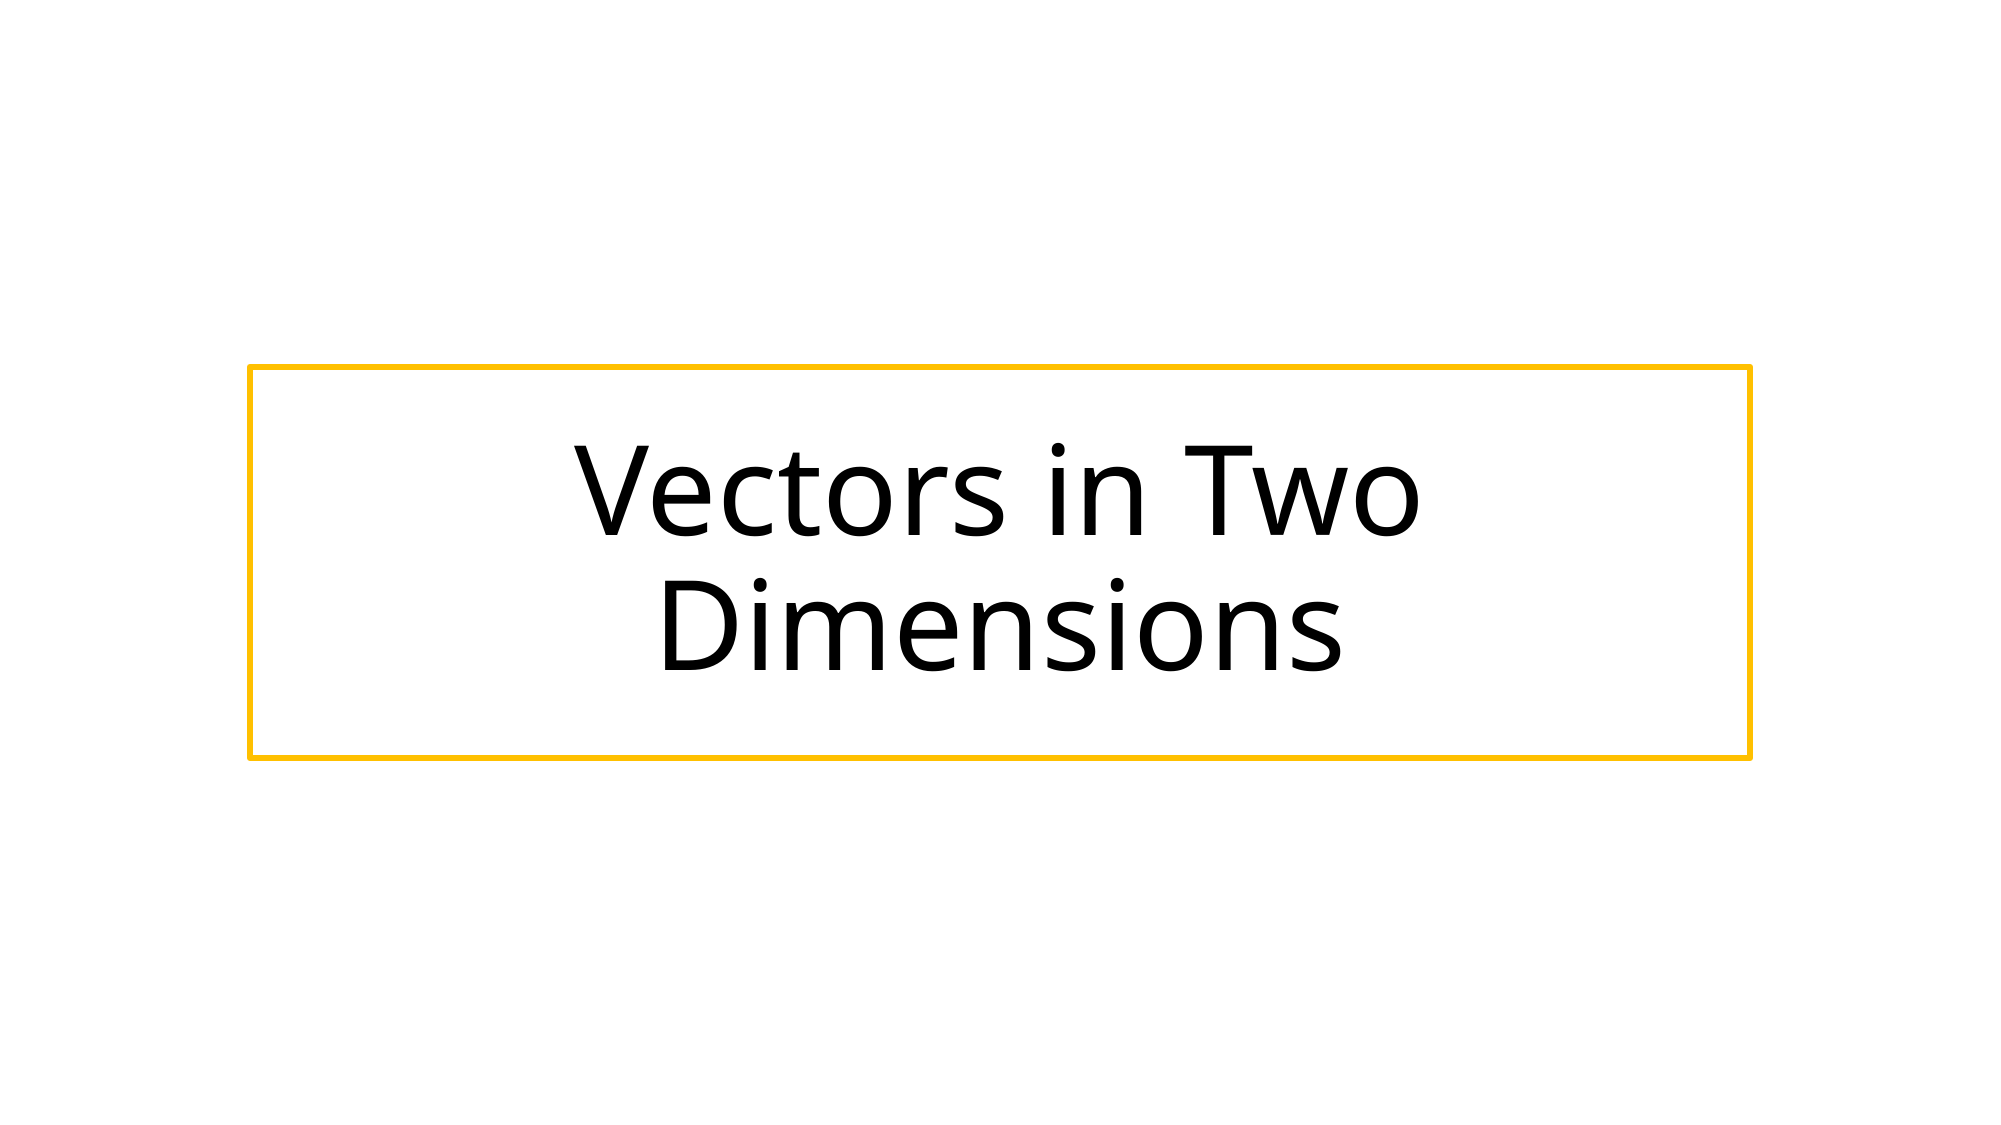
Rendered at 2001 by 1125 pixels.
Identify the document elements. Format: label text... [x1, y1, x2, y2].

title Vectors in Two Dimensions [249, 366, 1750, 759]
